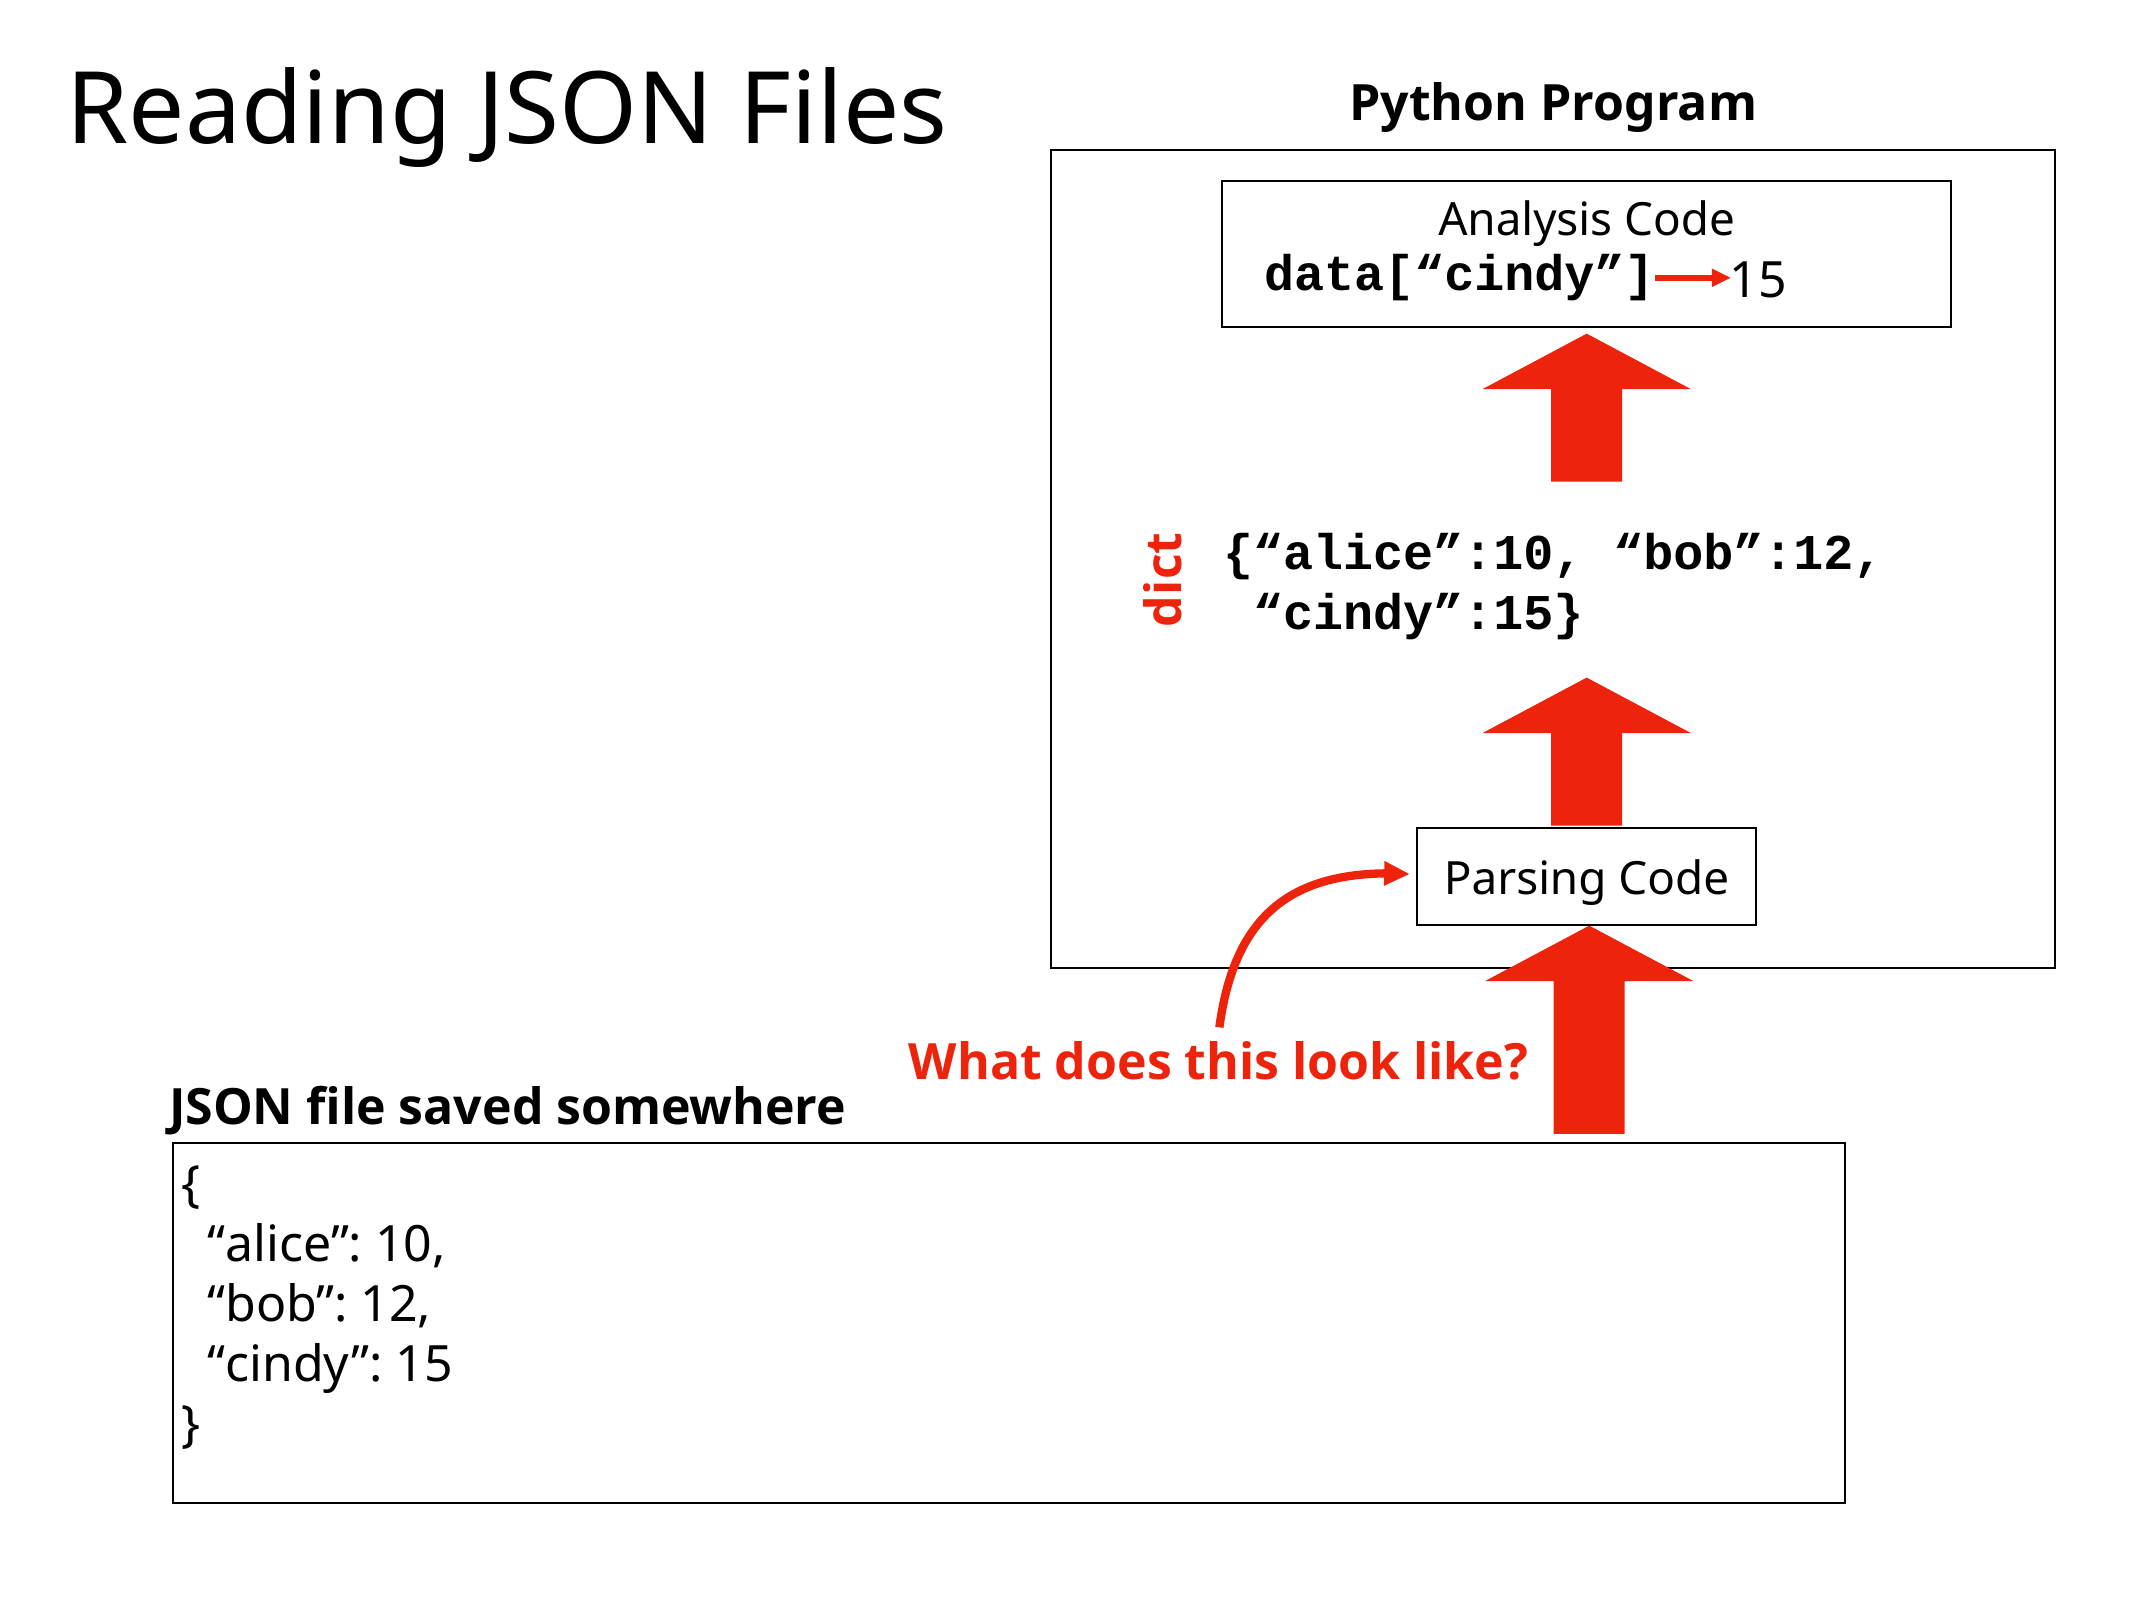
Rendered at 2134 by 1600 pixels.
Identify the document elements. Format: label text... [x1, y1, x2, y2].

text_box [1482, 677, 1691, 826]
text_box data[“cindy”] [1195, 232, 1663, 310]
text_box [1051, 149, 2056, 969]
text_box JSON file saved somewhere [160, 1065, 855, 1143]
text_box [1482, 333, 1691, 482]
text_box What does this look like? [900, 1021, 1537, 1098]
text_box [1485, 925, 1694, 1134]
list { “alice”: 10, “bob”: 12, “cindy”: 15 } [172, 1142, 1846, 1504]
text_box Parsing Code [1417, 828, 1757, 925]
text_box {“alice”:10, “bob”:12, “cindy”:15} [1214, 511, 1892, 648]
title Reading JSON Files [57, 28, 1880, 178]
text_box 15 [1721, 239, 1796, 317]
text_box dict [1122, 524, 1200, 636]
text_box Analysis Code [1222, 181, 1951, 328]
text_box [1654, 271, 1721, 284]
text_box [1219, 867, 1410, 1028]
